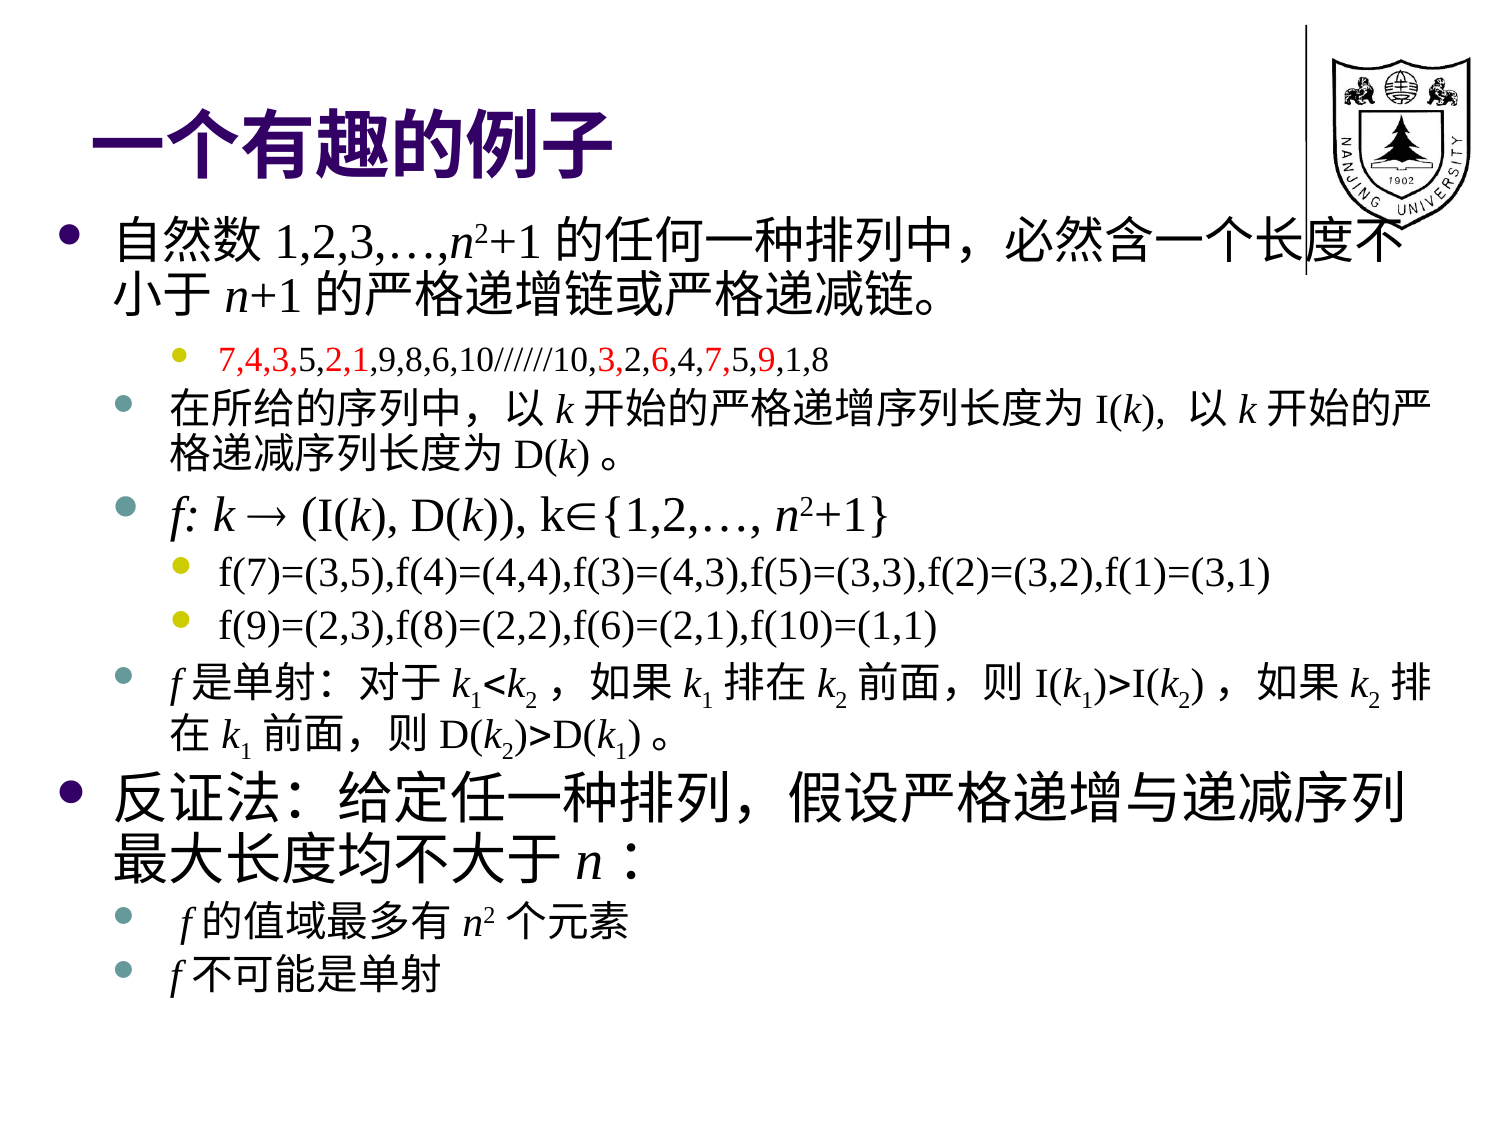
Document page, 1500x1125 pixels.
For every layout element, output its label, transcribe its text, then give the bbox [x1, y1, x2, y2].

title 一个有趣的例子 [75, 7, 1425, 195]
list 自然数1,2,3,…,n2+1的任何一种排列中，必然含一个长度不小于n+1的严格递增链或严格递减链。 7,4,3,5,2,1,9,8,6,10//////10,3,2,6,4,7,5,9,1,8 在所给的序列中，以k开始的严格递增序列长度为I(k), 以k开始的严格递减序列长度为D(k)。 f: k  (I(k), D(k)), k{1,2,…, n2+1} f(7)=(3,5),f(4)=(4,4),f(3)=(4,3),f(5)=(3,3),f(2)=(3,2),f(1)=(3,1) f(9)=(2,3),f(8)=(2,2),f(6)=(2,1),f(10)=(1,1) f是单射：对于k1k2，如果k1排在k2前面，则I(k1)I(k2)，如果k2排在k1前面，则D(k2)D(k1)。 反证法：给定任一种排列，假设严格递增与递减序列最大长度均不大于n： f的值域最多有n2个元素 f不可能是单射 [41, 208, 1459, 1083]
picture [1328, 51, 1481, 235]
